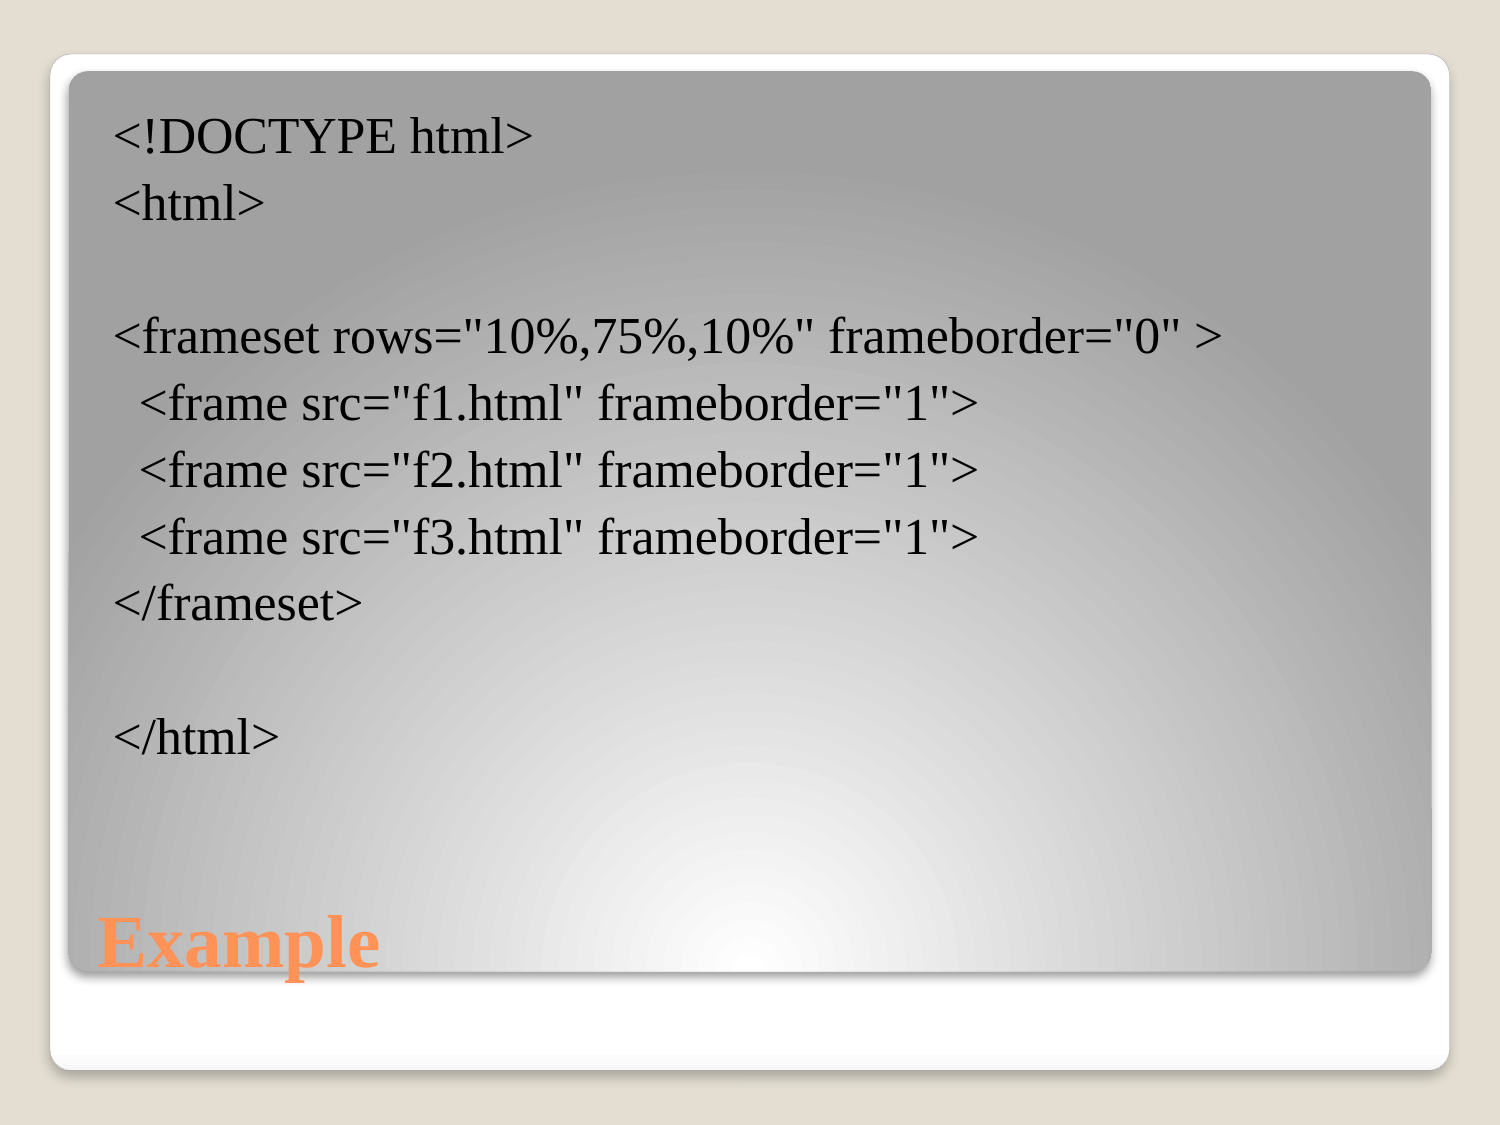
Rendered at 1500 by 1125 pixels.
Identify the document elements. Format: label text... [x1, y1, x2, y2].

list <!DOCTYPE html> <html> <frameset rows="10%,75%,10%" frameborder="0" > <frame src="f1.html" frameborder="1"> <frame src="f2.html" frameborder="1"> <frame src="f3.html" frameborder="1"> </frameset> </html> [82, 86, 1425, 774]
title Example [82, 817, 1425, 990]
